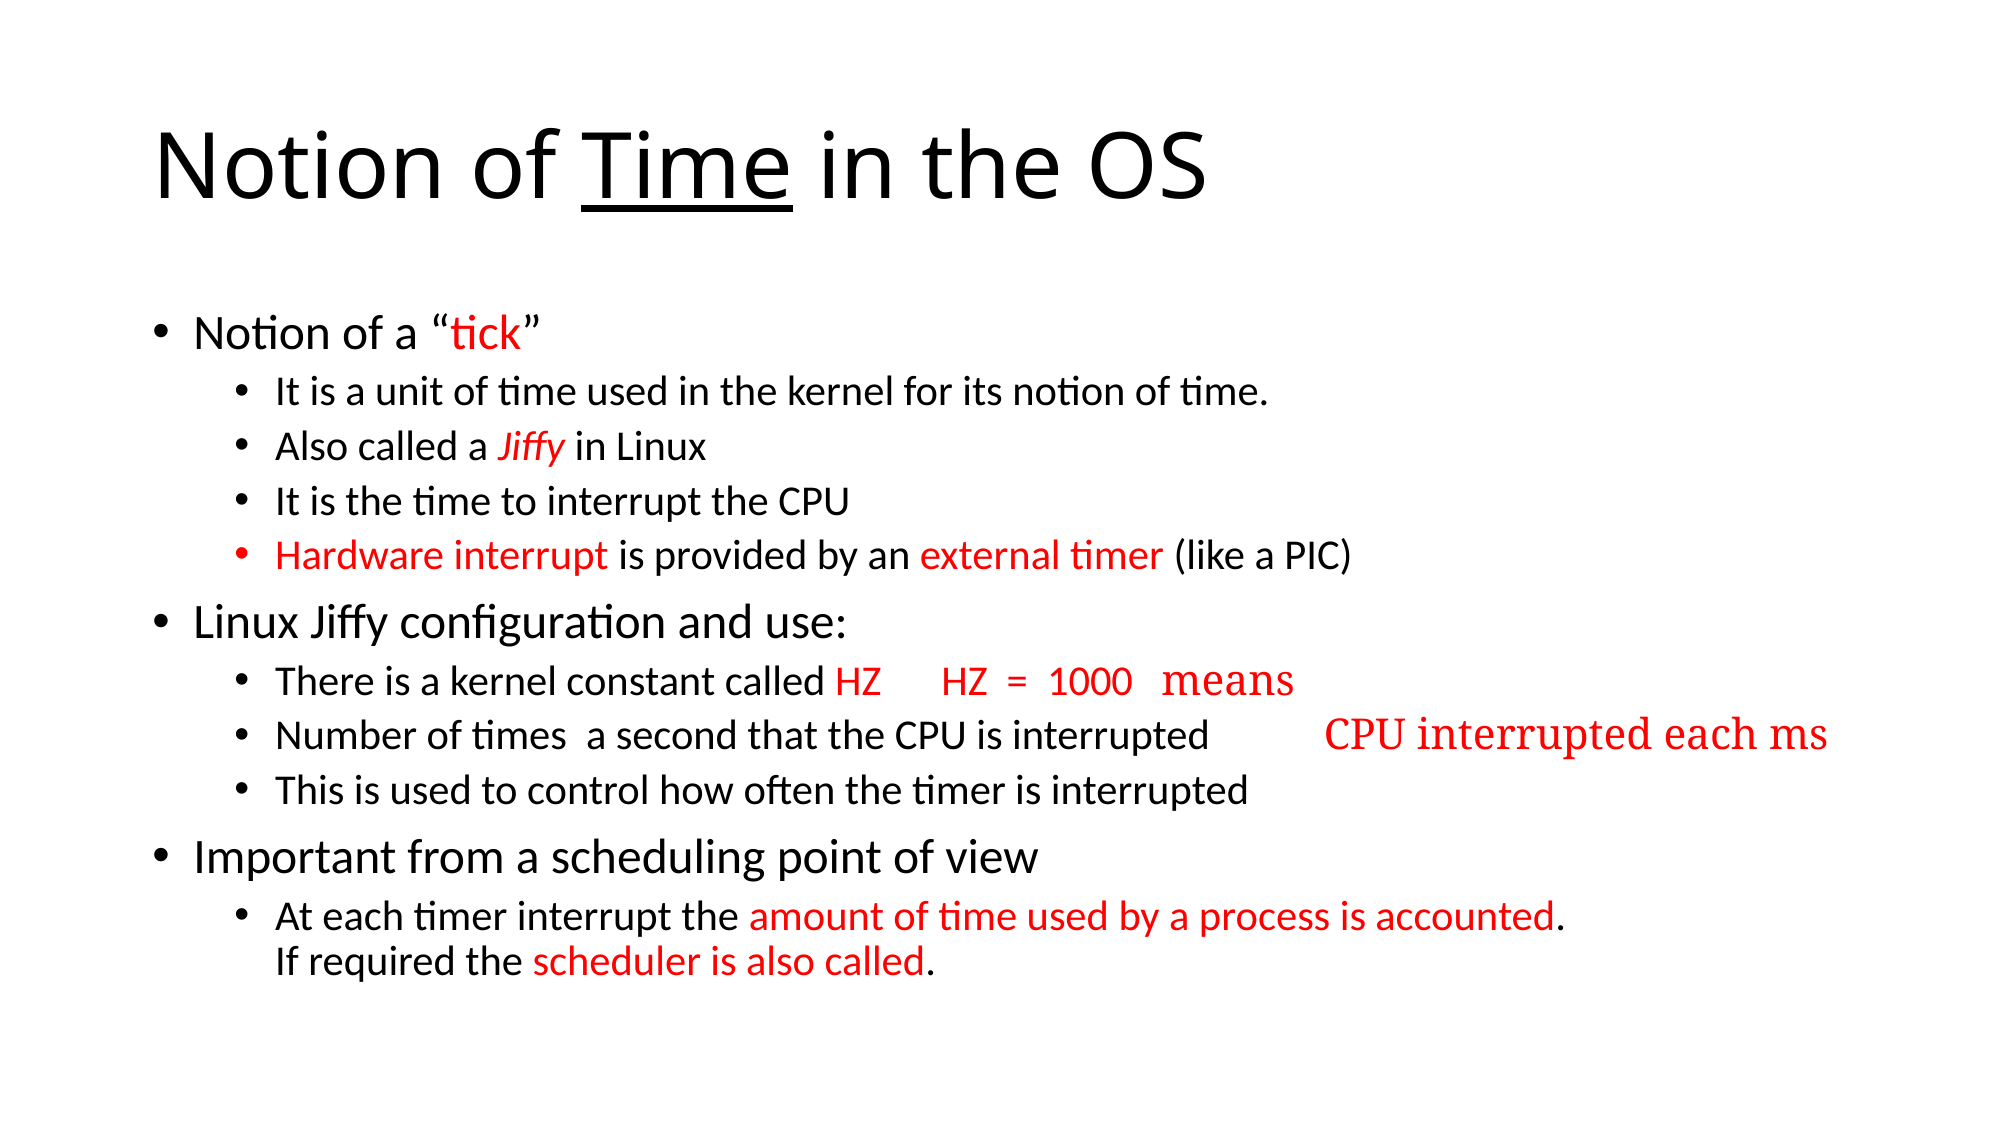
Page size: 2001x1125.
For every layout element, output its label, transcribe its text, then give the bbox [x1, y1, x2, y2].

list Notion of a “tick” It is a unit of time used in the kernel for its notion of time. Also called a Jiffy in Linux It is the time to interrupt the CPU Hardware interrupt is provided by an external timer (like a PIC) Linux Jiffy configuration and use: There is a kernel constant called HZ HZ = 1000 means Number of times a second that the CPU is interrupted CPU interrupted each ms This is used to control how often the timer is interrupted Important from a scheduling point of view At each timer interrupt the amount of time used by a process is accounted. If required the scheduler is also called. [137, 299, 1863, 1014]
title Notion of Time in the OS [137, 59, 1863, 278]
